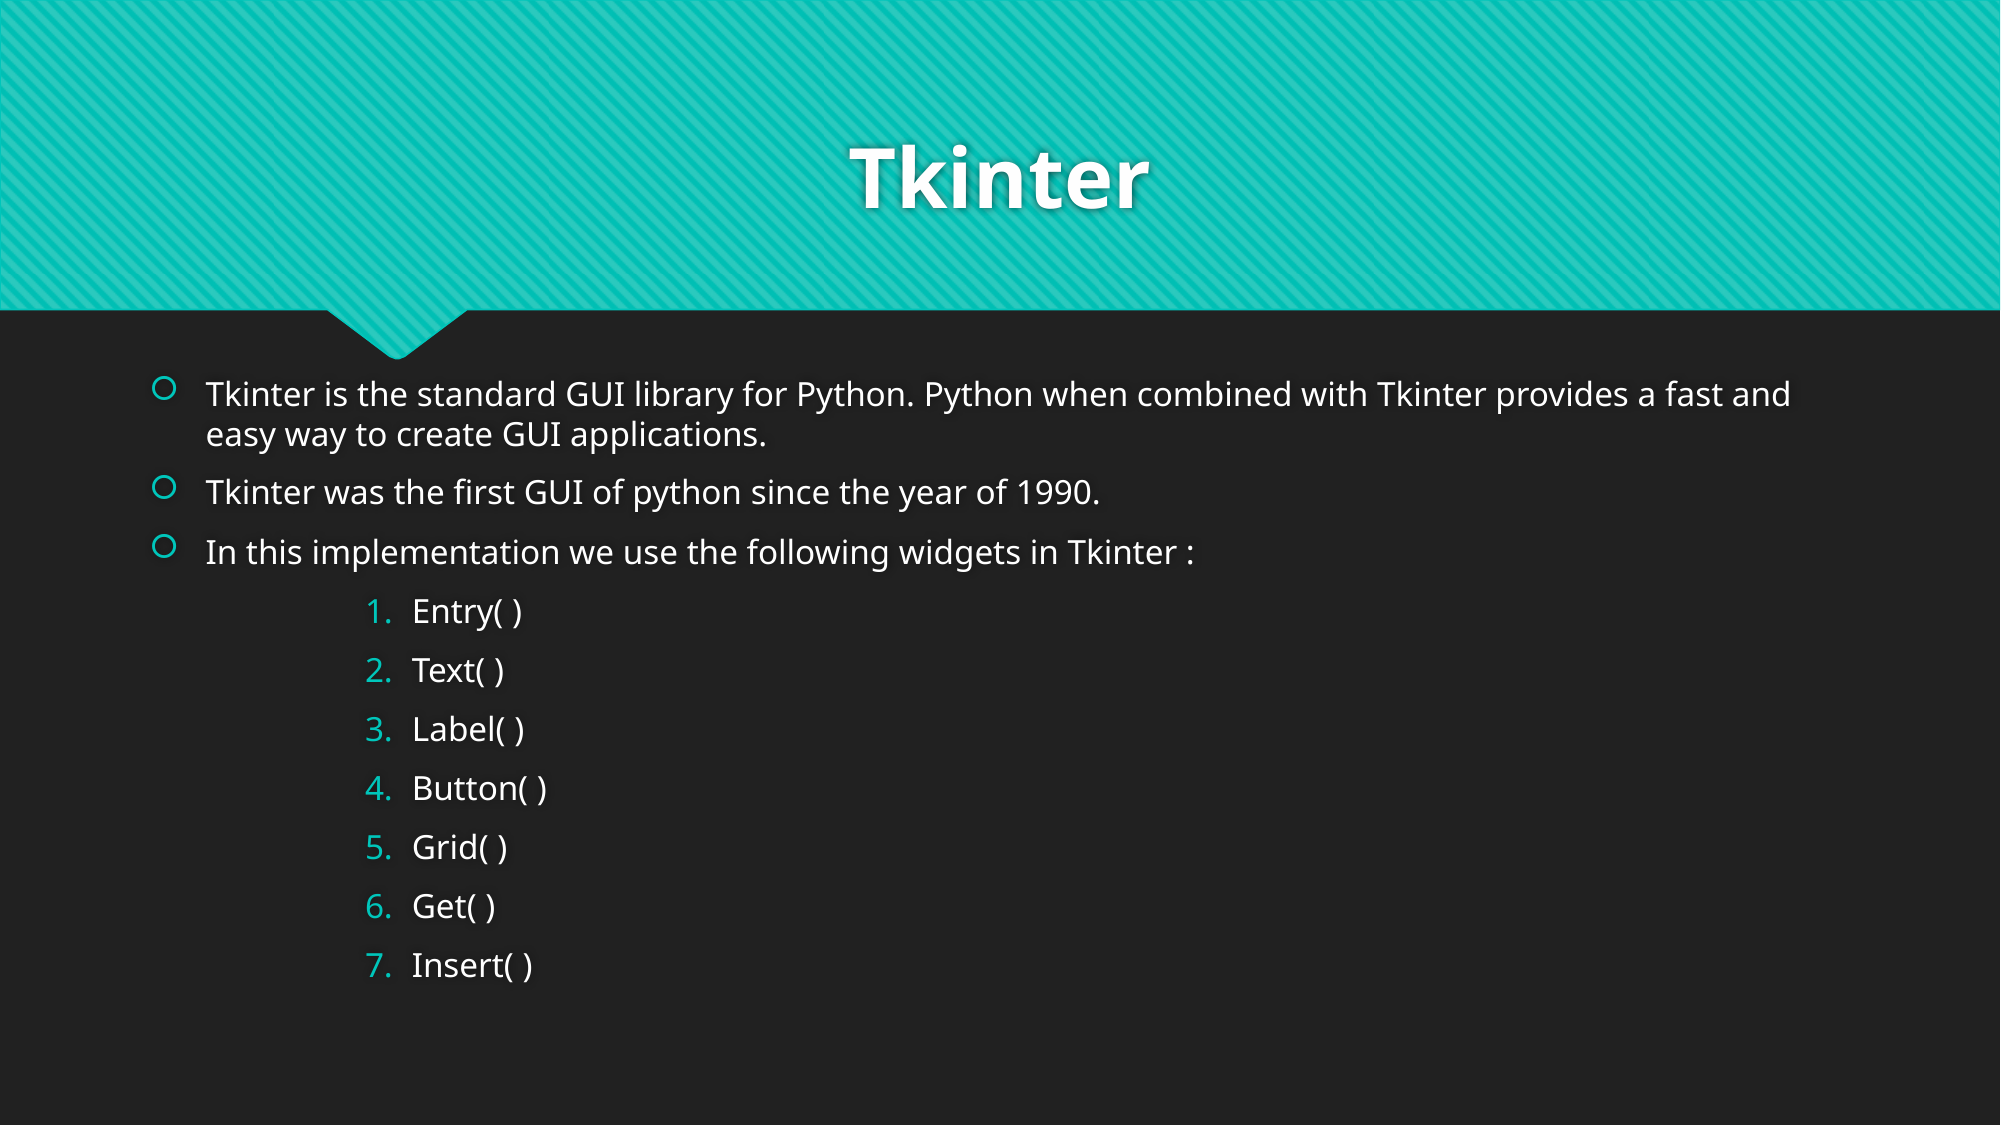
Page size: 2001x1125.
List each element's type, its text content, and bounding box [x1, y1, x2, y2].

title Tkinter [132, 73, 1868, 233]
list Tkinter is the standard GUI library for Python. Python when combined with Tkinter provides a fast and easy way to create GUI applications. Tkinter was the first GUI of python since the year of 1990. In this implementation we use the following widgets in Tkinter : Entry( ) Text( ) Label( ) Button( ) Grid( ) Get( ) Insert( ) [134, 364, 1866, 1052]
